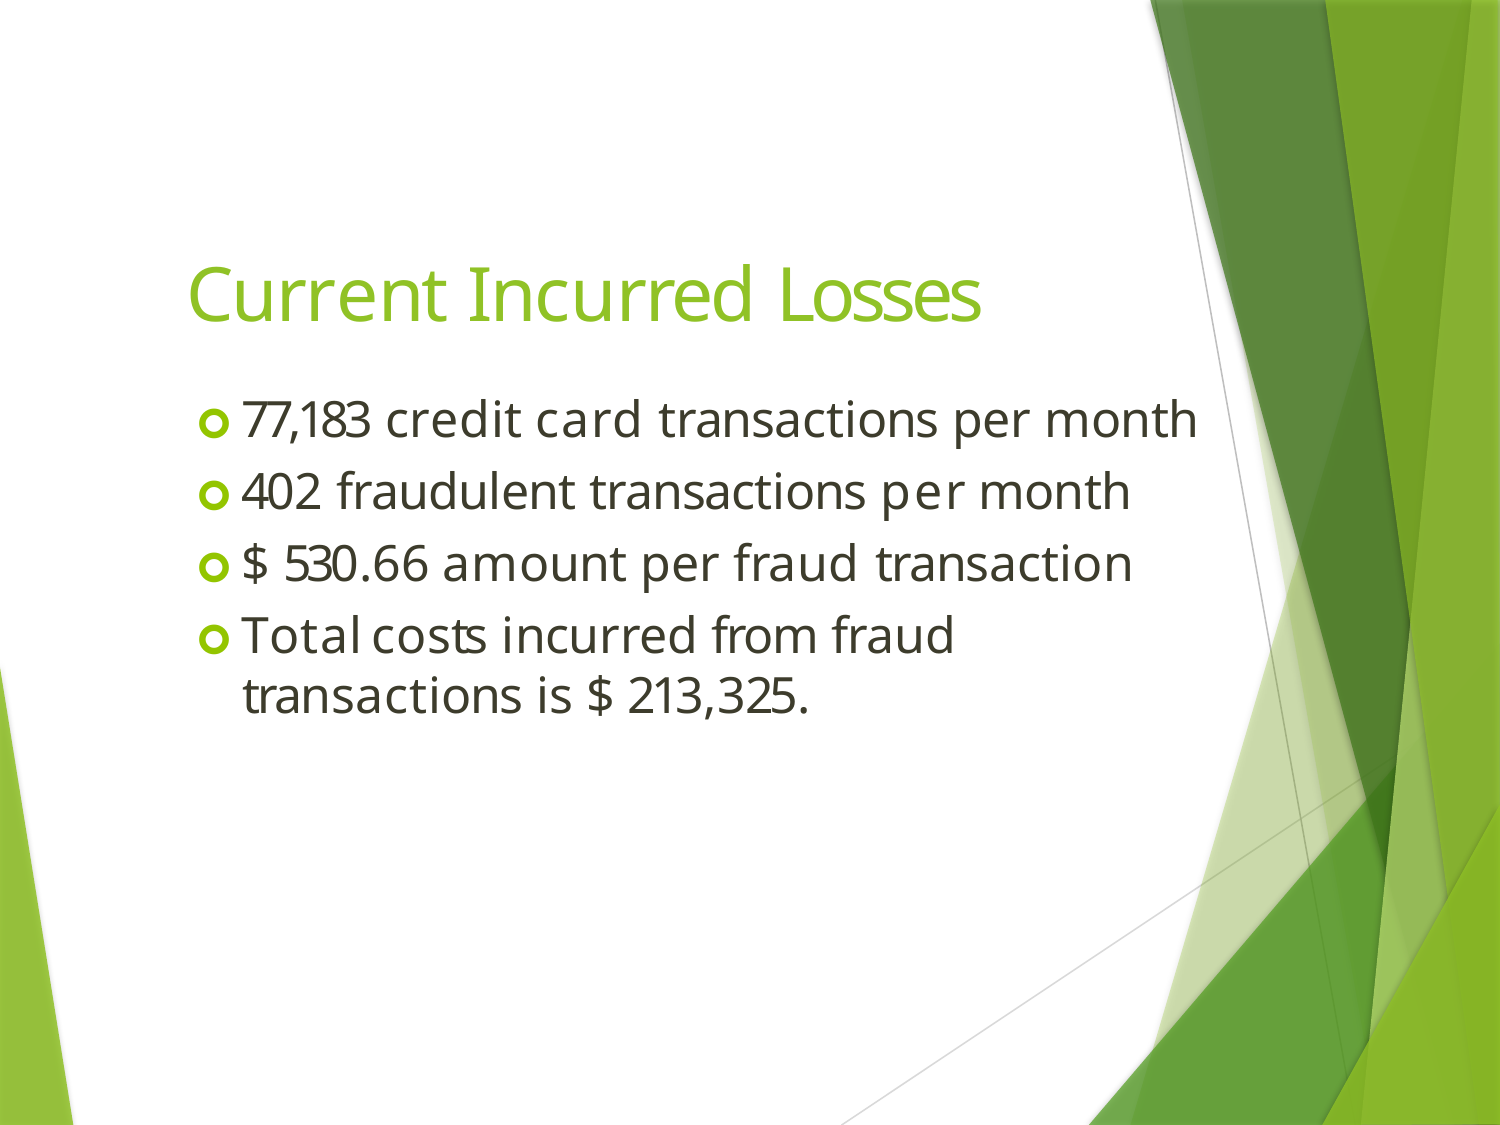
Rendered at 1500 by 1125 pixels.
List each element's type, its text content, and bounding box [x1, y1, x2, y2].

text_box 🞇 77,183 credit card transactions per month 🞇 402 fraudulent transactions per month 🞇 $ 530.66 amount per fraud transaction 🞇 Total costs incurred from fraud transactions is $ 213,325. [195, 373, 1254, 724]
title Current Incurred Losses [184, 244, 1116, 435]
